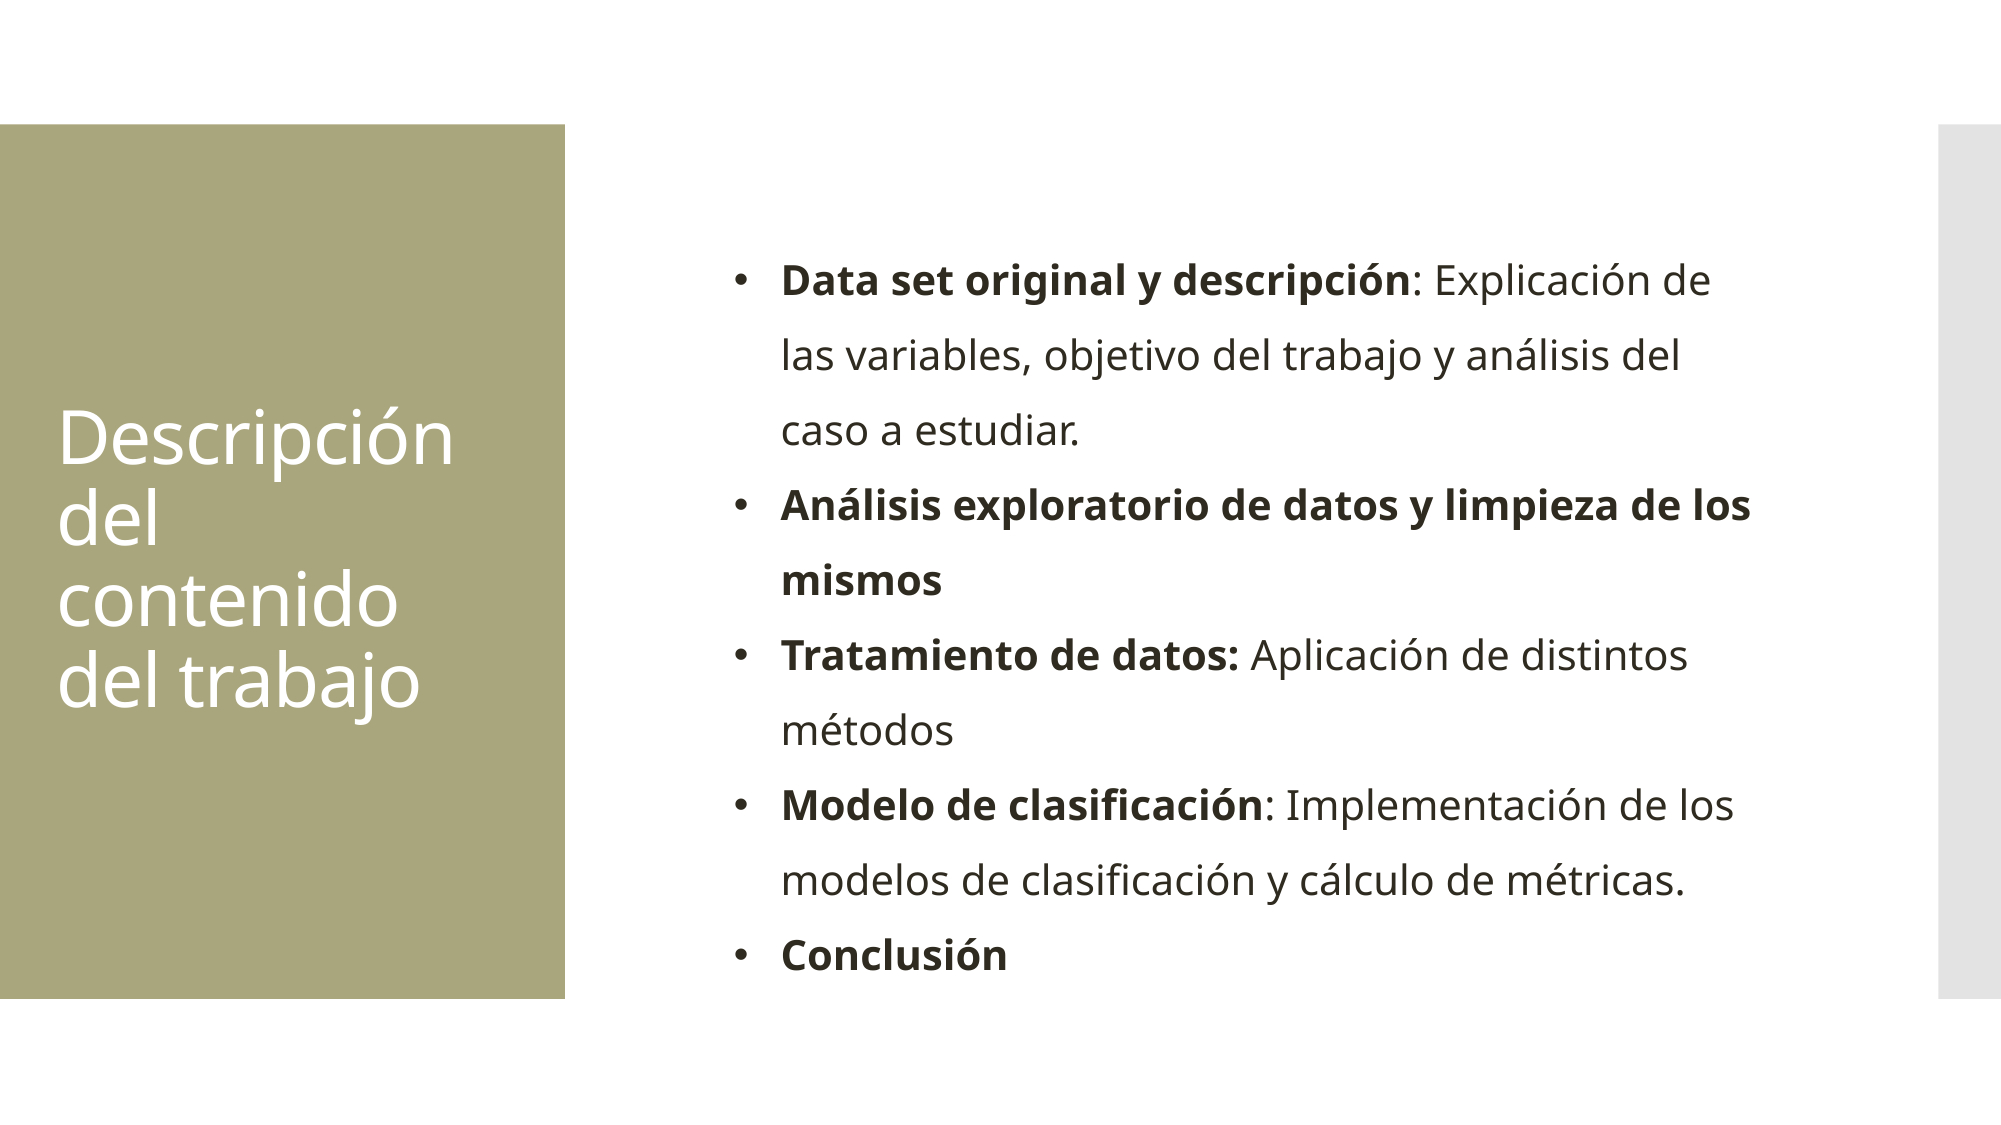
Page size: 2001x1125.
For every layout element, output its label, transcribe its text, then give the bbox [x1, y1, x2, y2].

title Descripción del contenido del trabajo [41, 184, 525, 940]
text_box Data set original y descripción: Explicación de las variables, objetivo del trabajo y análisis del caso a estudiar. Análisis exploratorio de datos y limpieza de los mismos Tratamiento de datos: Aplicación de distintos métodos Modelo de clasificación: Implementación de los modelos de clasificación y cálculo de métricas. Conclusión [718, 221, 1784, 1054]
